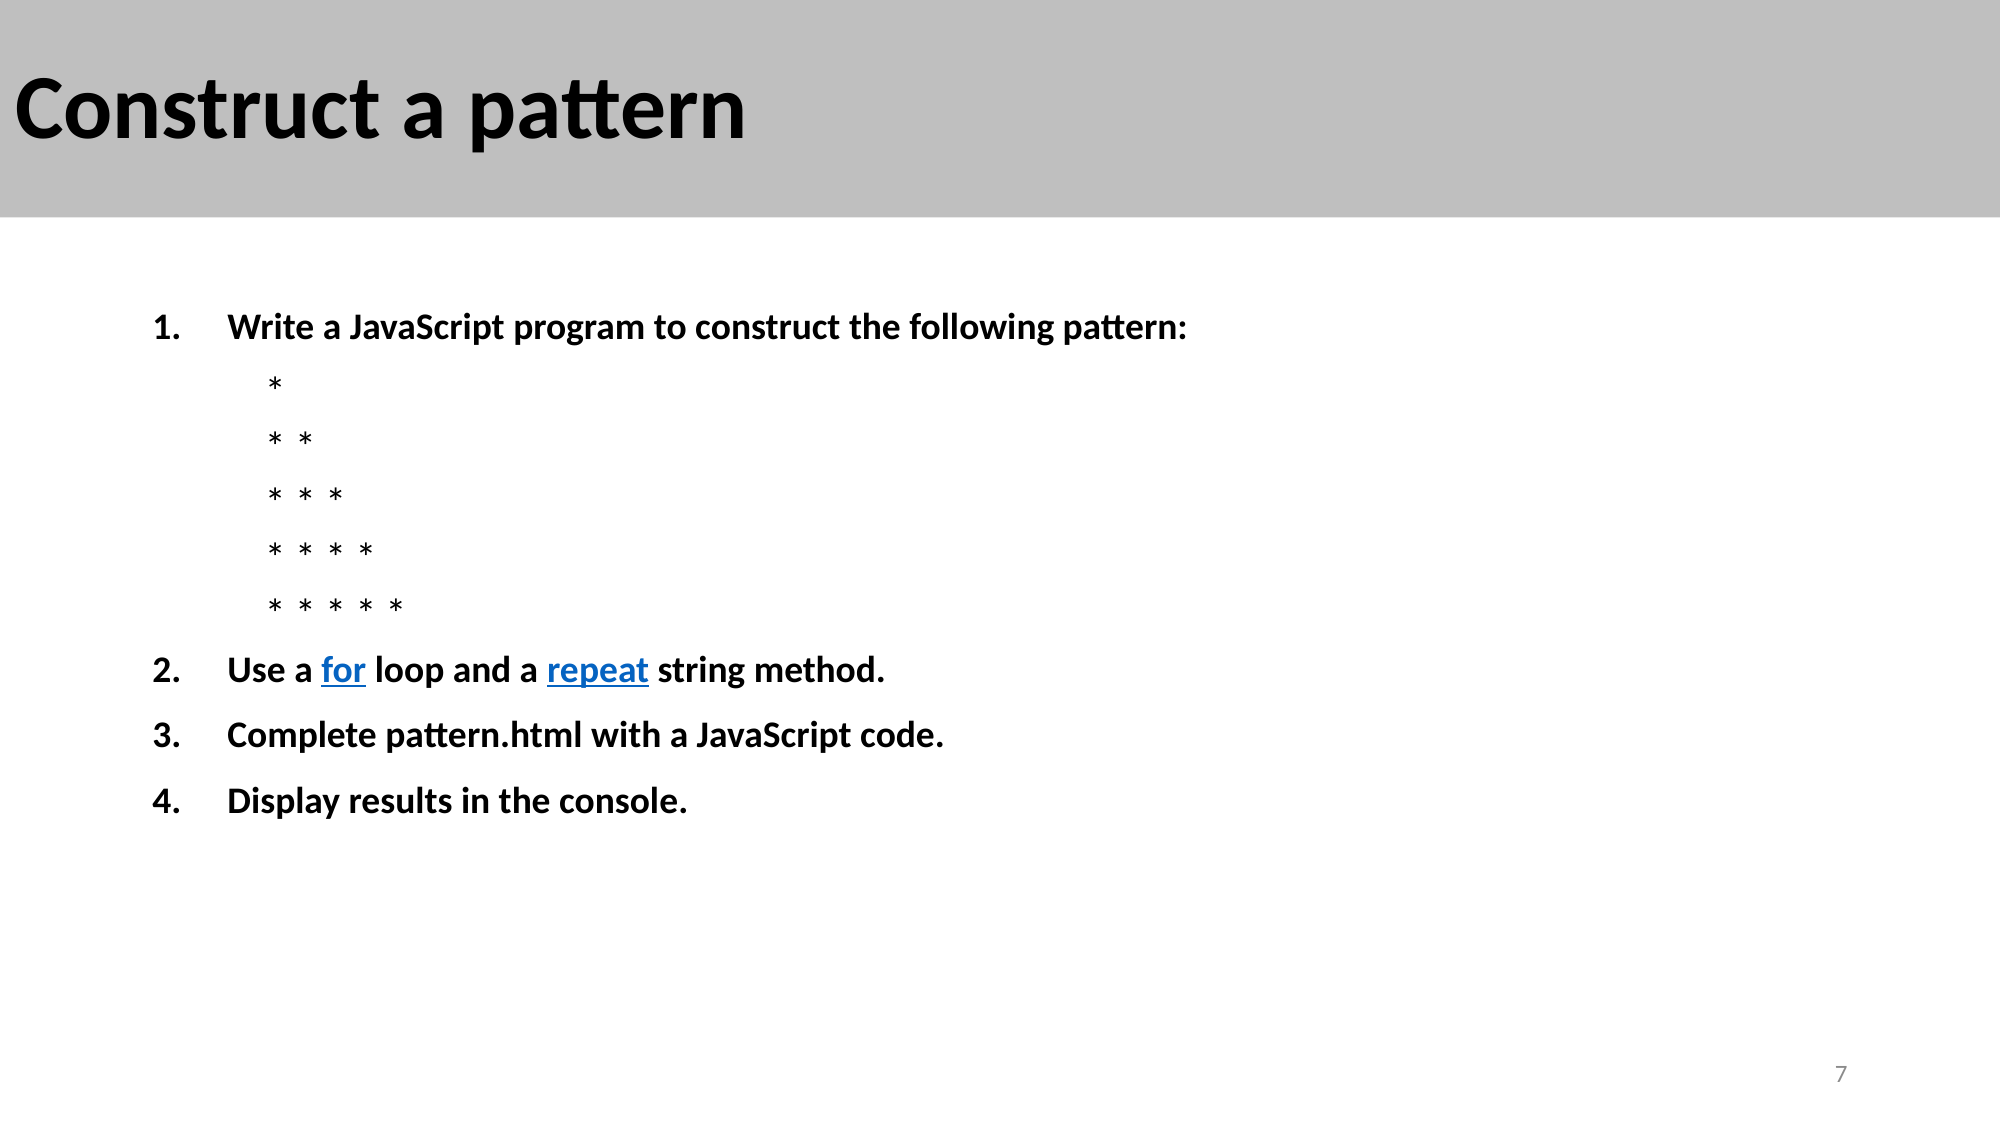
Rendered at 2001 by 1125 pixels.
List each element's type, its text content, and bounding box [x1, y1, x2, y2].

title Construct a pattern [0, 0, 2000, 218]
list Write a JavaScript program to construct the following pattern: * * * * * * * * * * * * * * * Use a for loop and a repeat string method. Complete pattern.html with a JavaScript code. Display results in the console. [137, 299, 1863, 1014]
slide_number 7 [1412, 1042, 1863, 1103]
